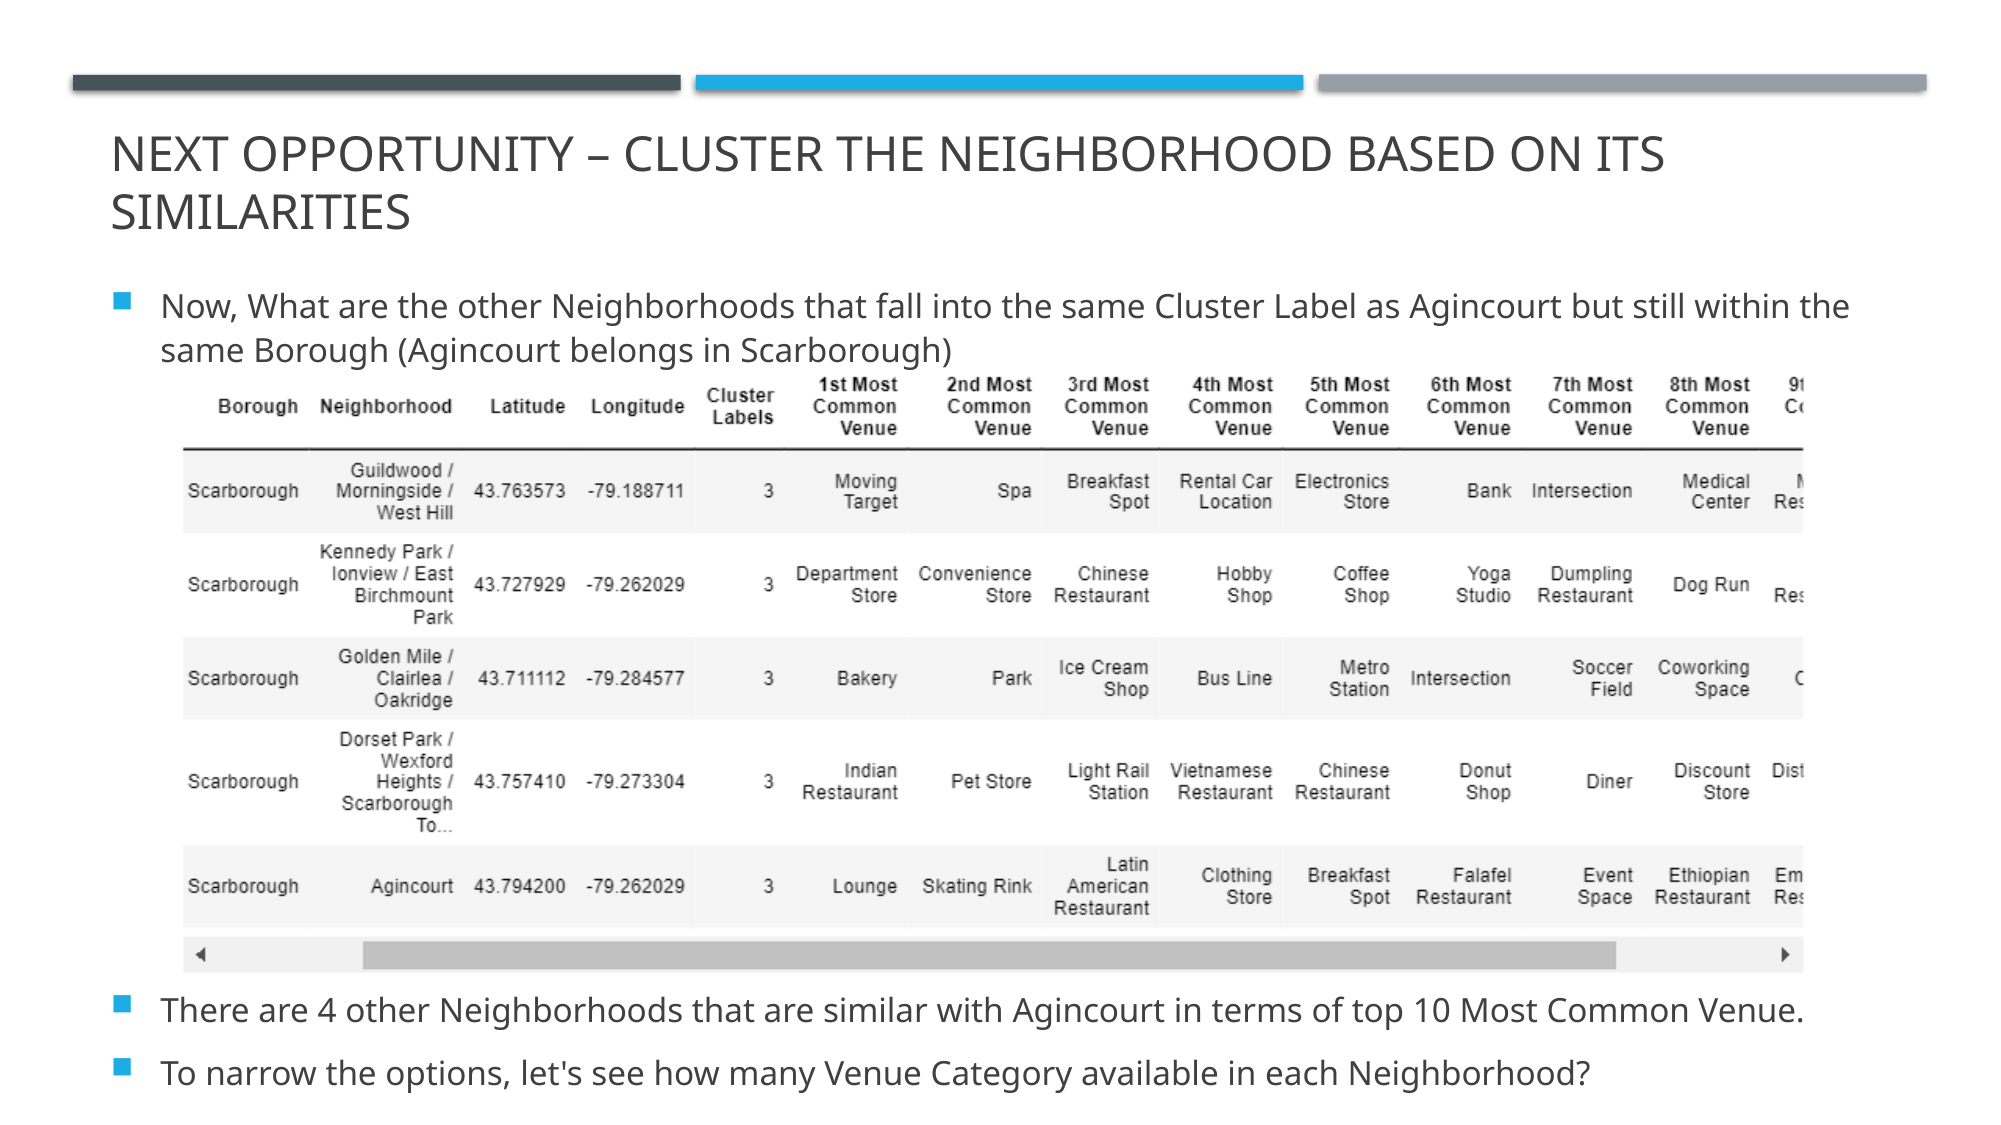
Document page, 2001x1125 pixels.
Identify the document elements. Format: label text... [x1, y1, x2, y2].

title Next opportunity – cluster the neighborhood based on its similarities [95, 115, 1905, 247]
picture [181, 356, 1819, 977]
text_box There are 4 other Neighborhoods that are similar with Agincourt in terms of top 10 Most Common Venue. To narrow the options, let's see how many Venue Category available in each Neighborhood? [95, 972, 1958, 1104]
text_box Now, What are the other Neighborhoods that fall into the same Cluster Label as Agincourt but still within the same Borough (Agincourt belongs in Scarborough) [95, 259, 1958, 391]
